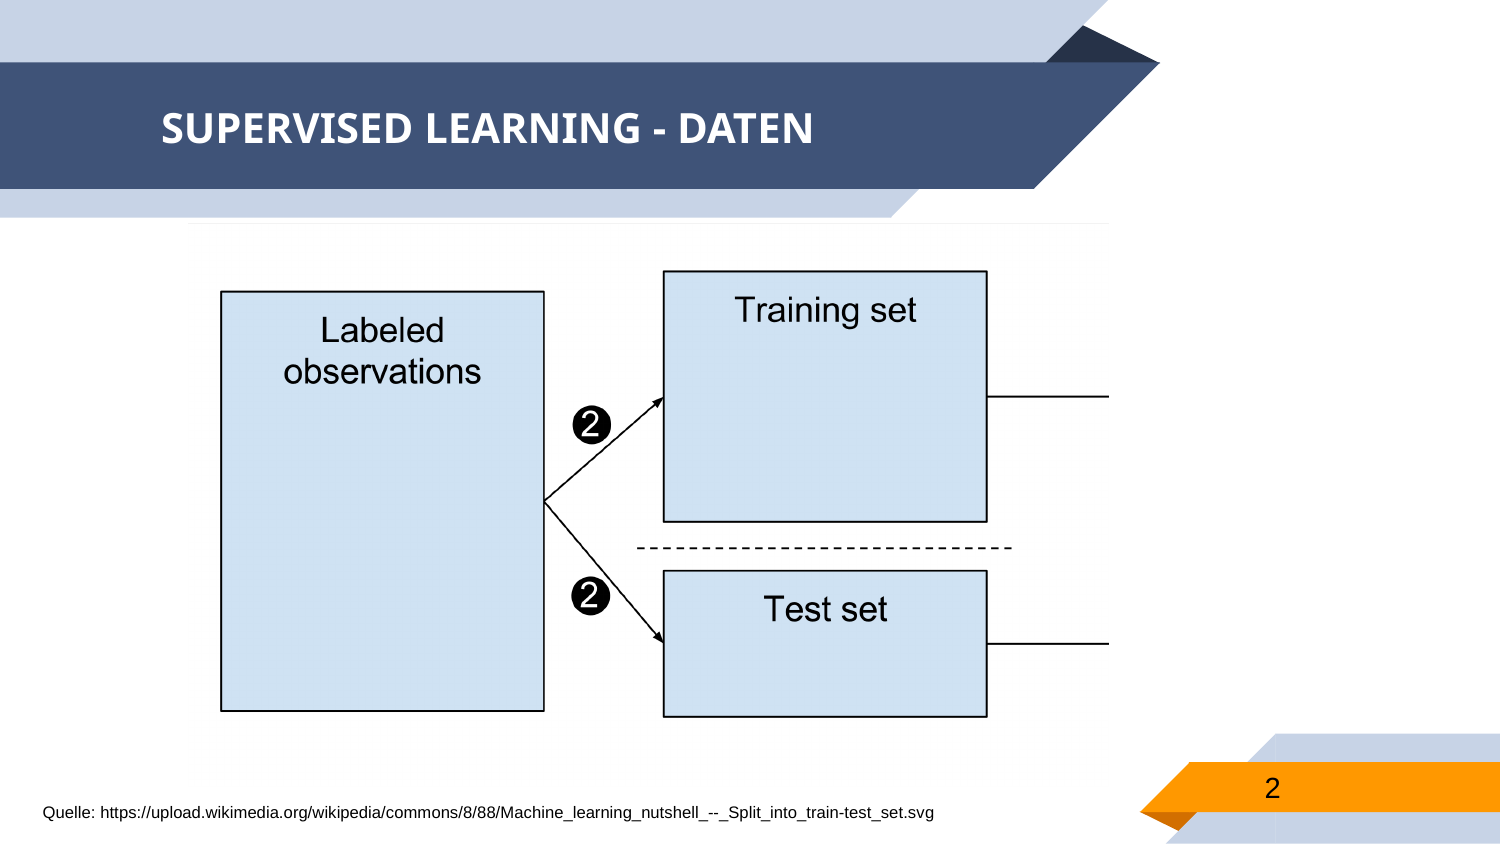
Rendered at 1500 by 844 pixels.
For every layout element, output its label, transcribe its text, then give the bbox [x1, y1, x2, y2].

text_box Quelle: https://upload.wikimedia.org/wikipedia/commons/8/88/Machine_learning_nutshell_--_Split_into_train-test_set.svg [27, 794, 1012, 830]
picture [187, 223, 1109, 787]
title SUPERVISED LEARNING - DATEN [133, 64, 1035, 190]
slide_number 2 [1249, 760, 1494, 813]
